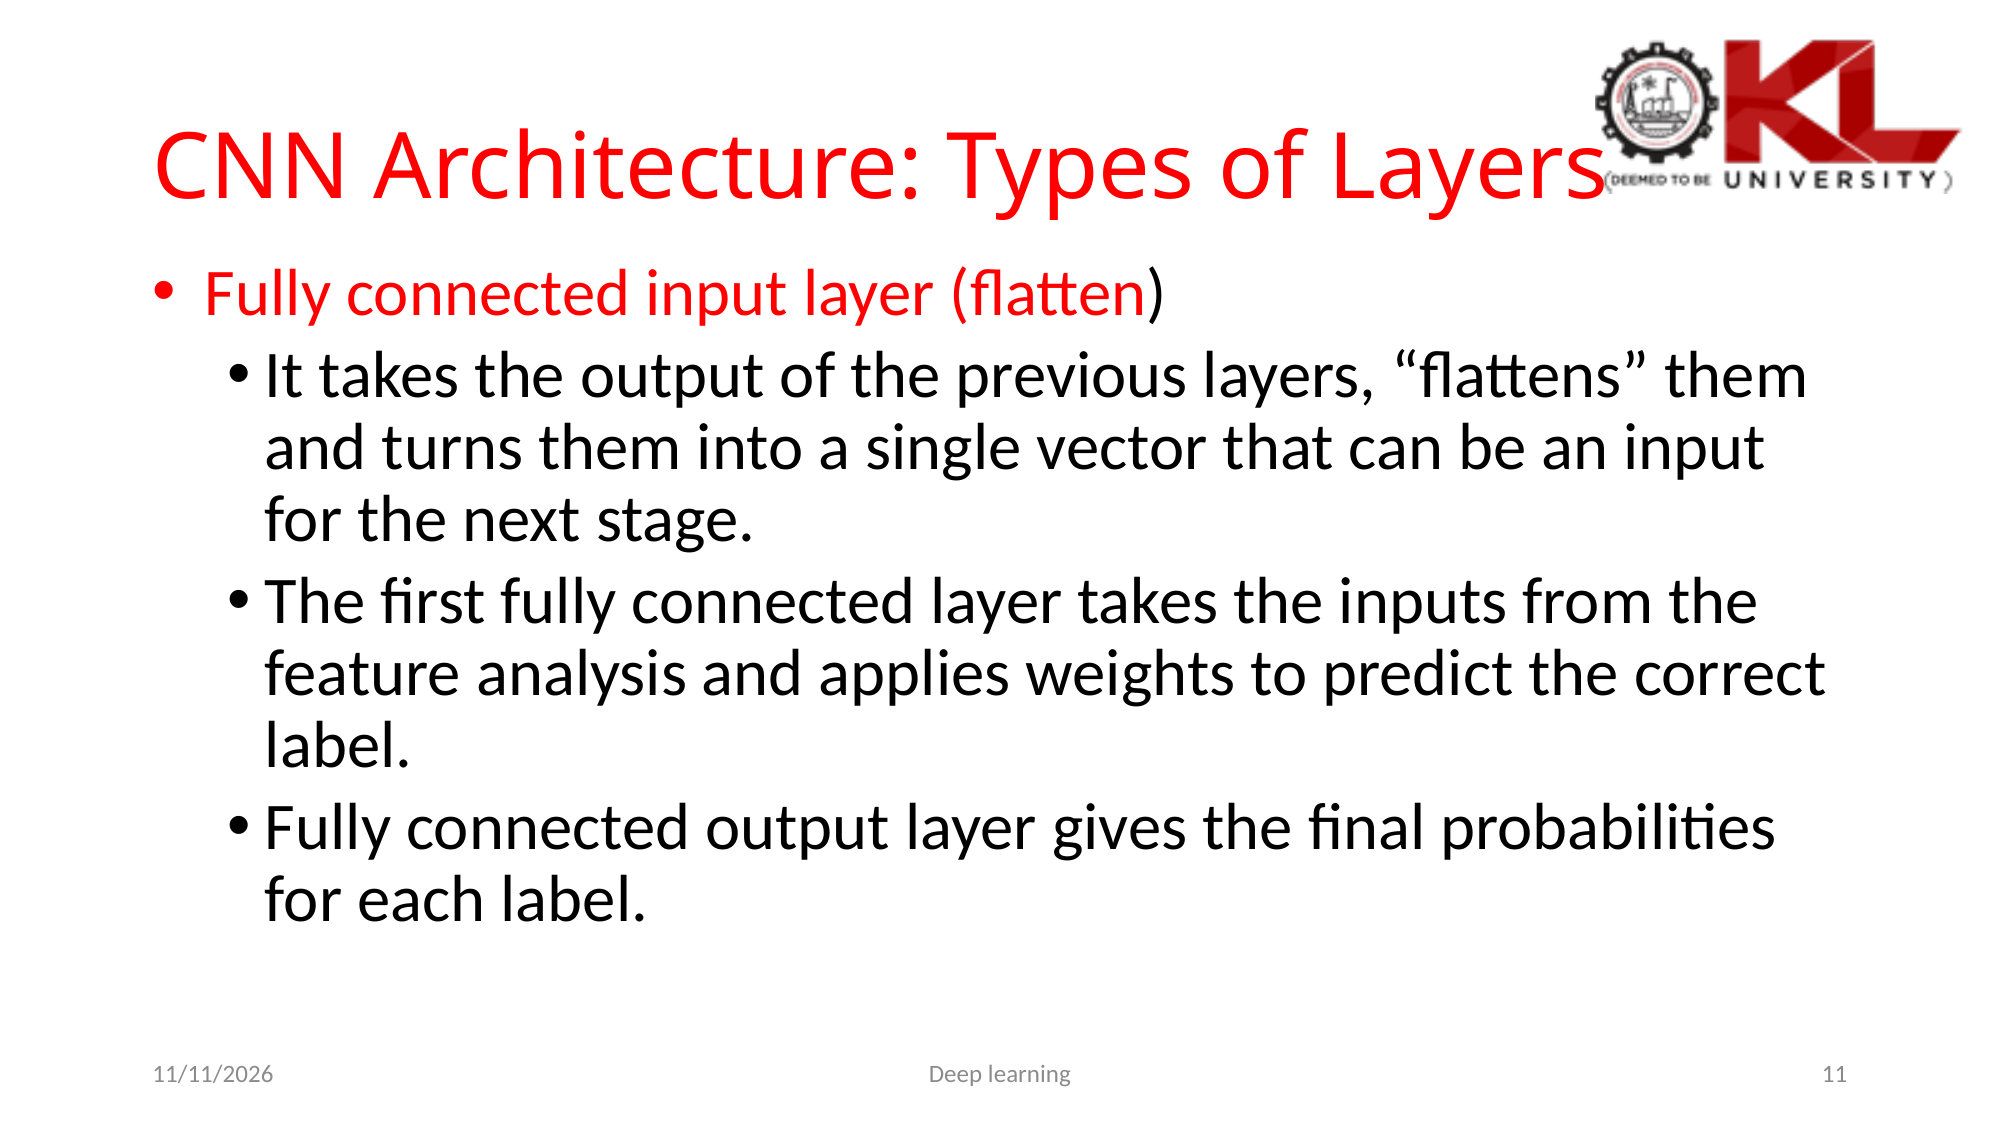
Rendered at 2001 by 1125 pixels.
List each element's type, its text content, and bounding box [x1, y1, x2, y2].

list Fully connected input layer (flatten) It takes the output of the previous layers, “flattens” them and turns them into a single vector that can be an input for the next stage. The first fully connected layer takes the inputs from the feature analysis and applies weights to predict the correct label. Fully connected output layer gives the final probabilities for each label. [137, 250, 1863, 1066]
title CNN Architecture: Types of Layers [137, 59, 1863, 250]
footer Deep learning [662, 1066, 1338, 1103]
picture [1595, 36, 2001, 194]
slide_number 11 [1412, 1066, 1863, 1103]
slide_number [137, 1066, 588, 1103]
